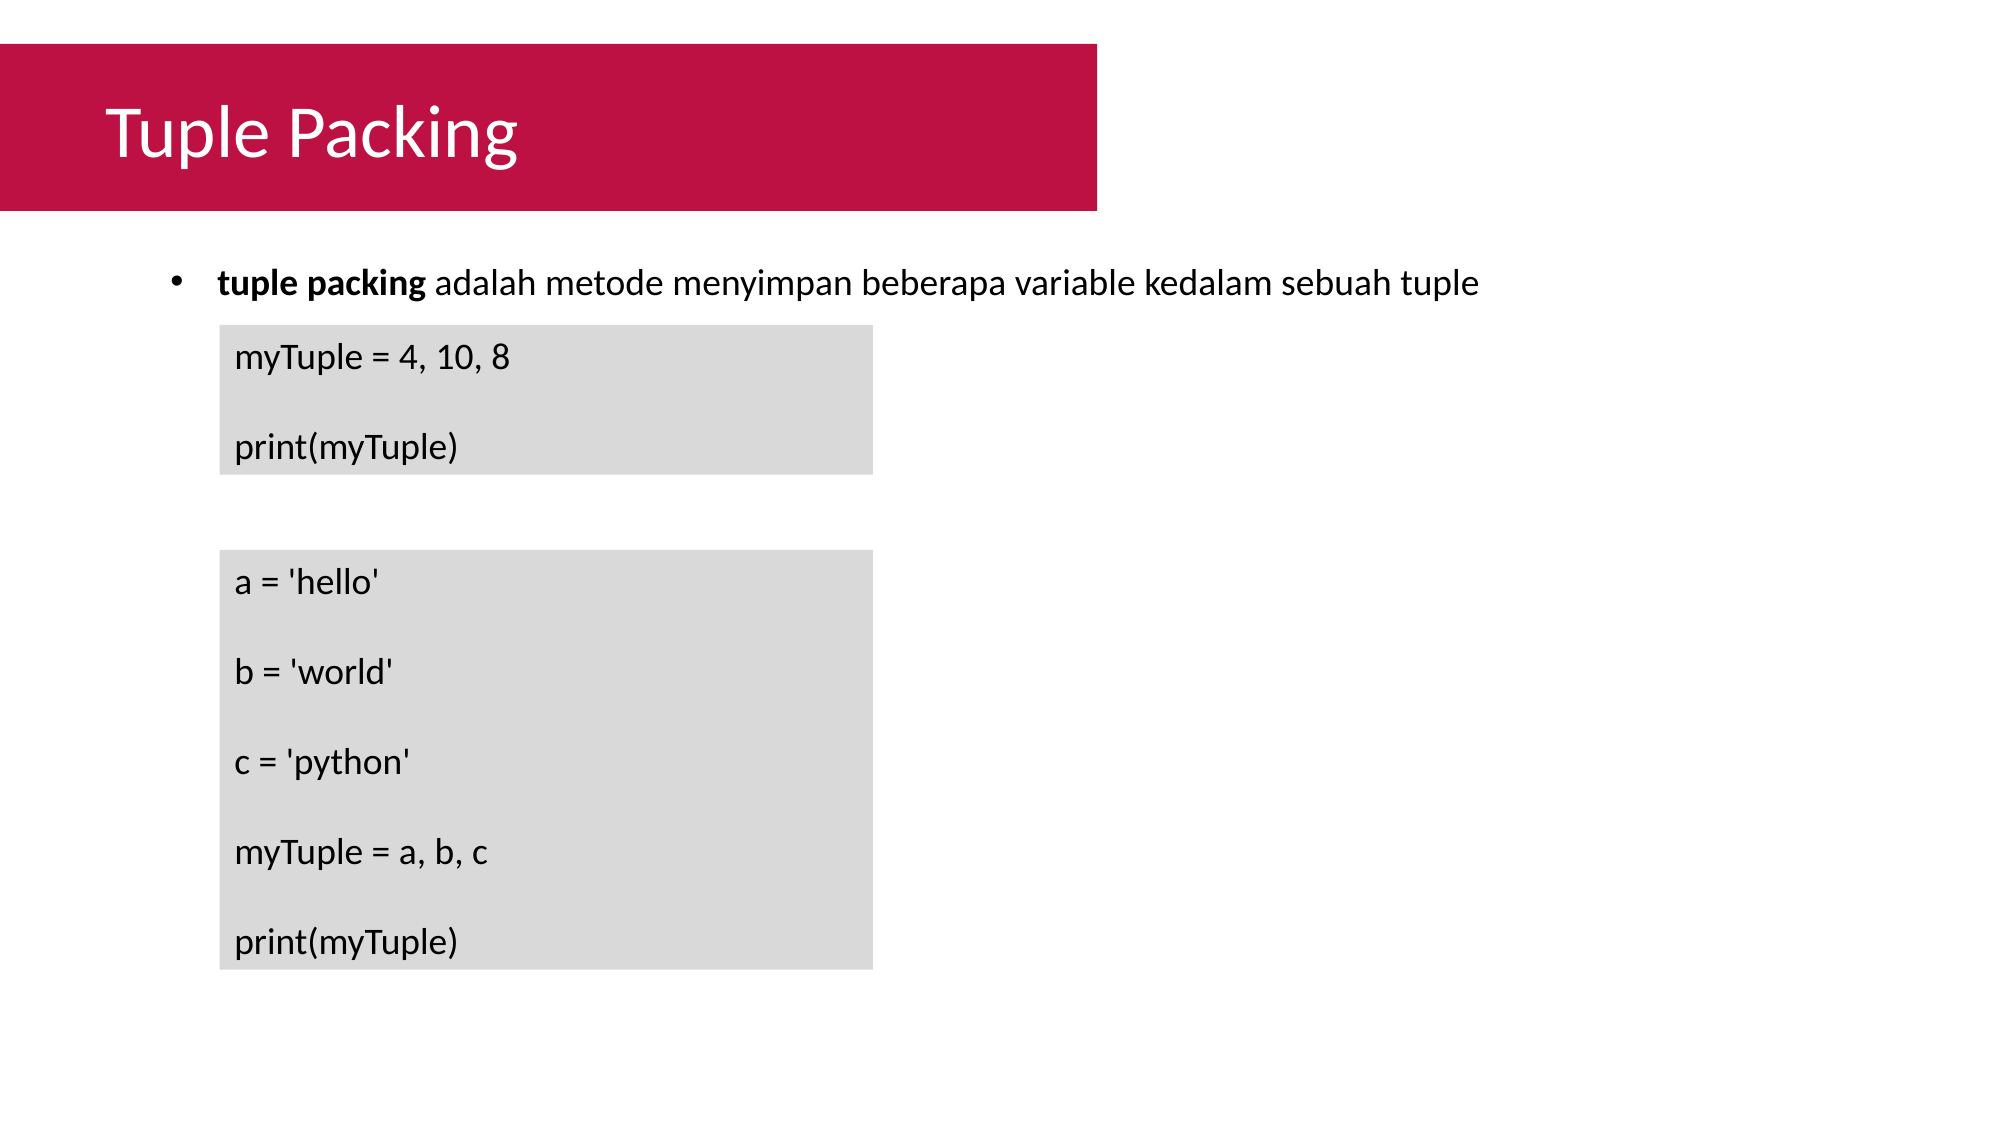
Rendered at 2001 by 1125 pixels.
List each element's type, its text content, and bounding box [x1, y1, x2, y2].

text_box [155, 250, 1774, 477]
text_box a = 'hello' b = 'world' c = 'python' myTuple = a, b, c print(myTuple) [219, 549, 873, 970]
text_box [0, 43, 1098, 212]
text_box Tuple Packing [90, 74, 534, 180]
